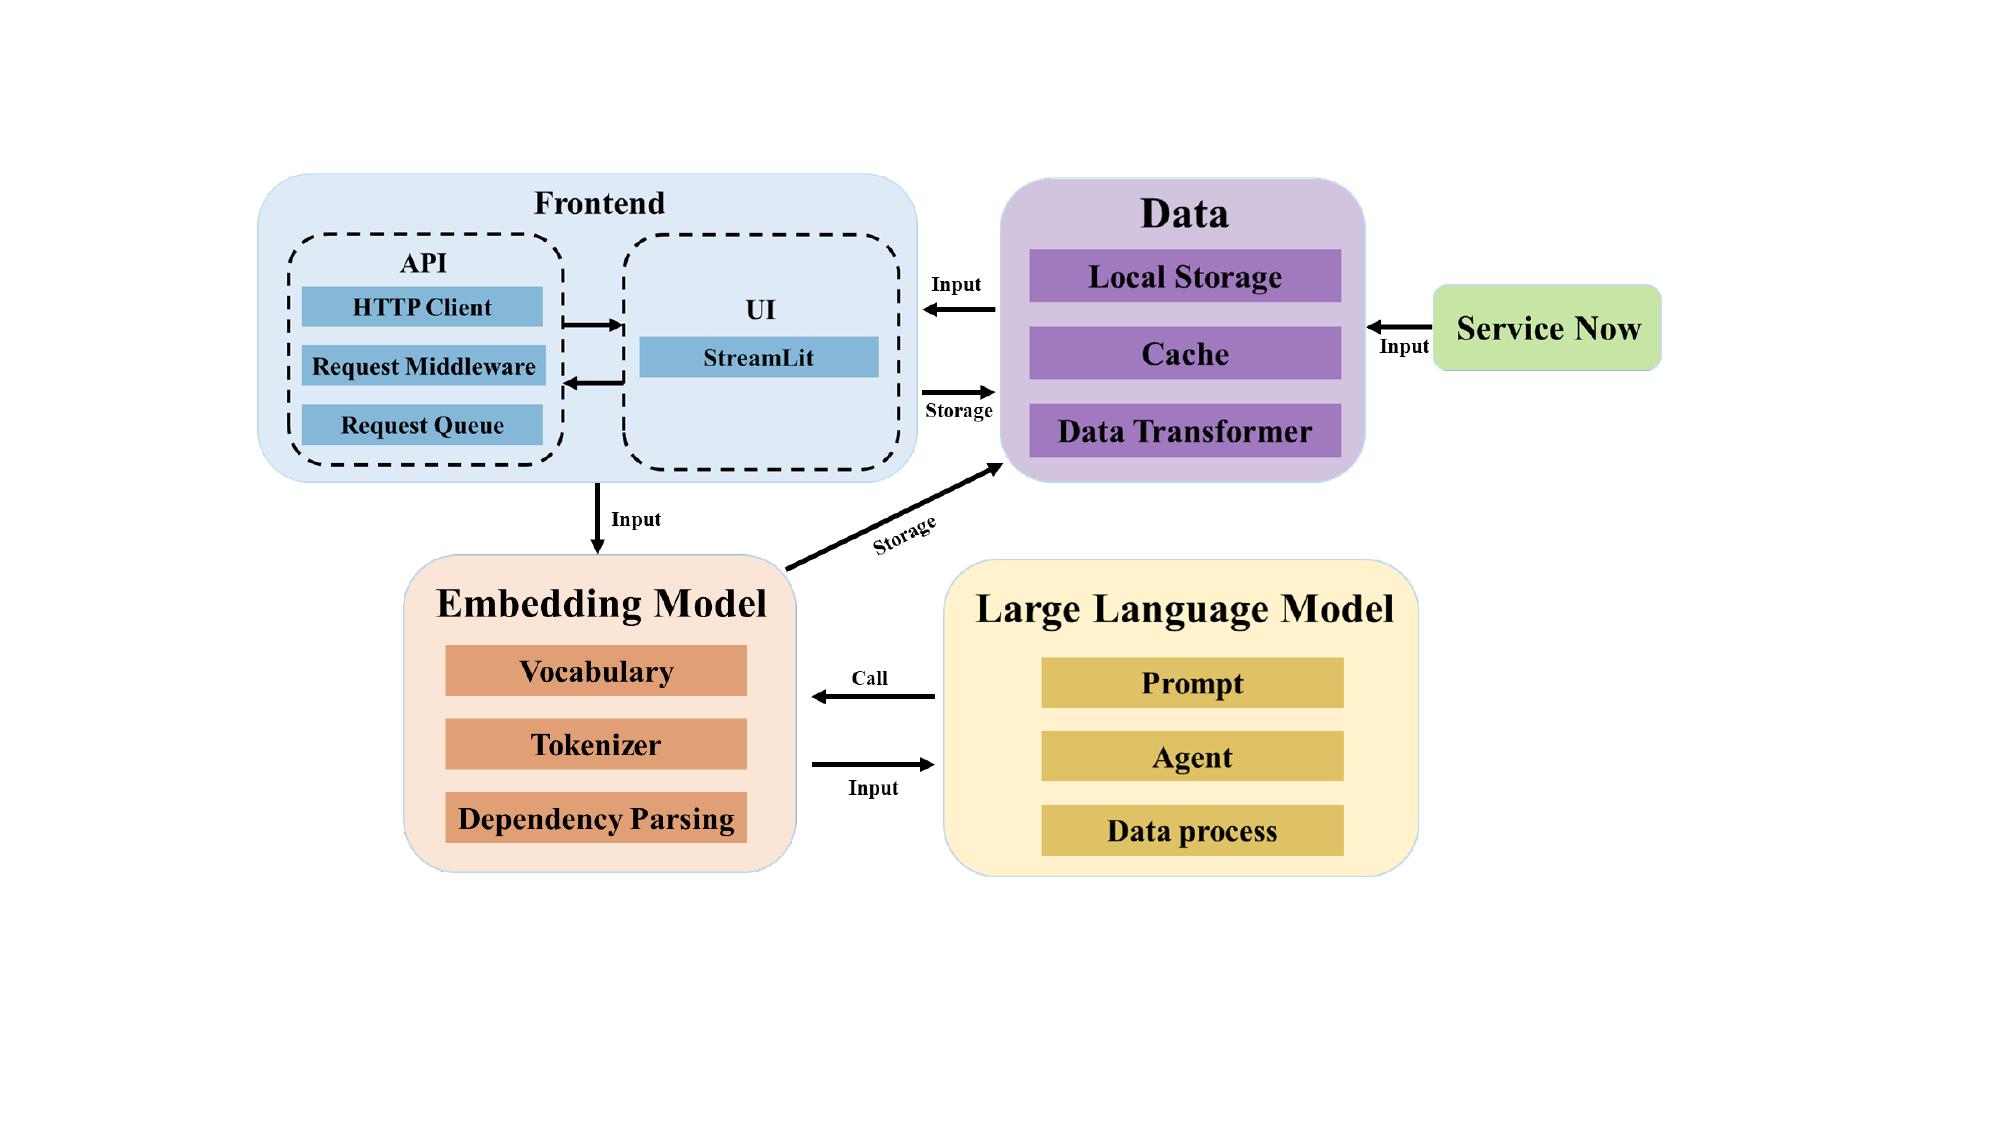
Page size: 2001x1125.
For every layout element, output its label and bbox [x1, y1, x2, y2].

picture [257, 171, 1673, 877]
